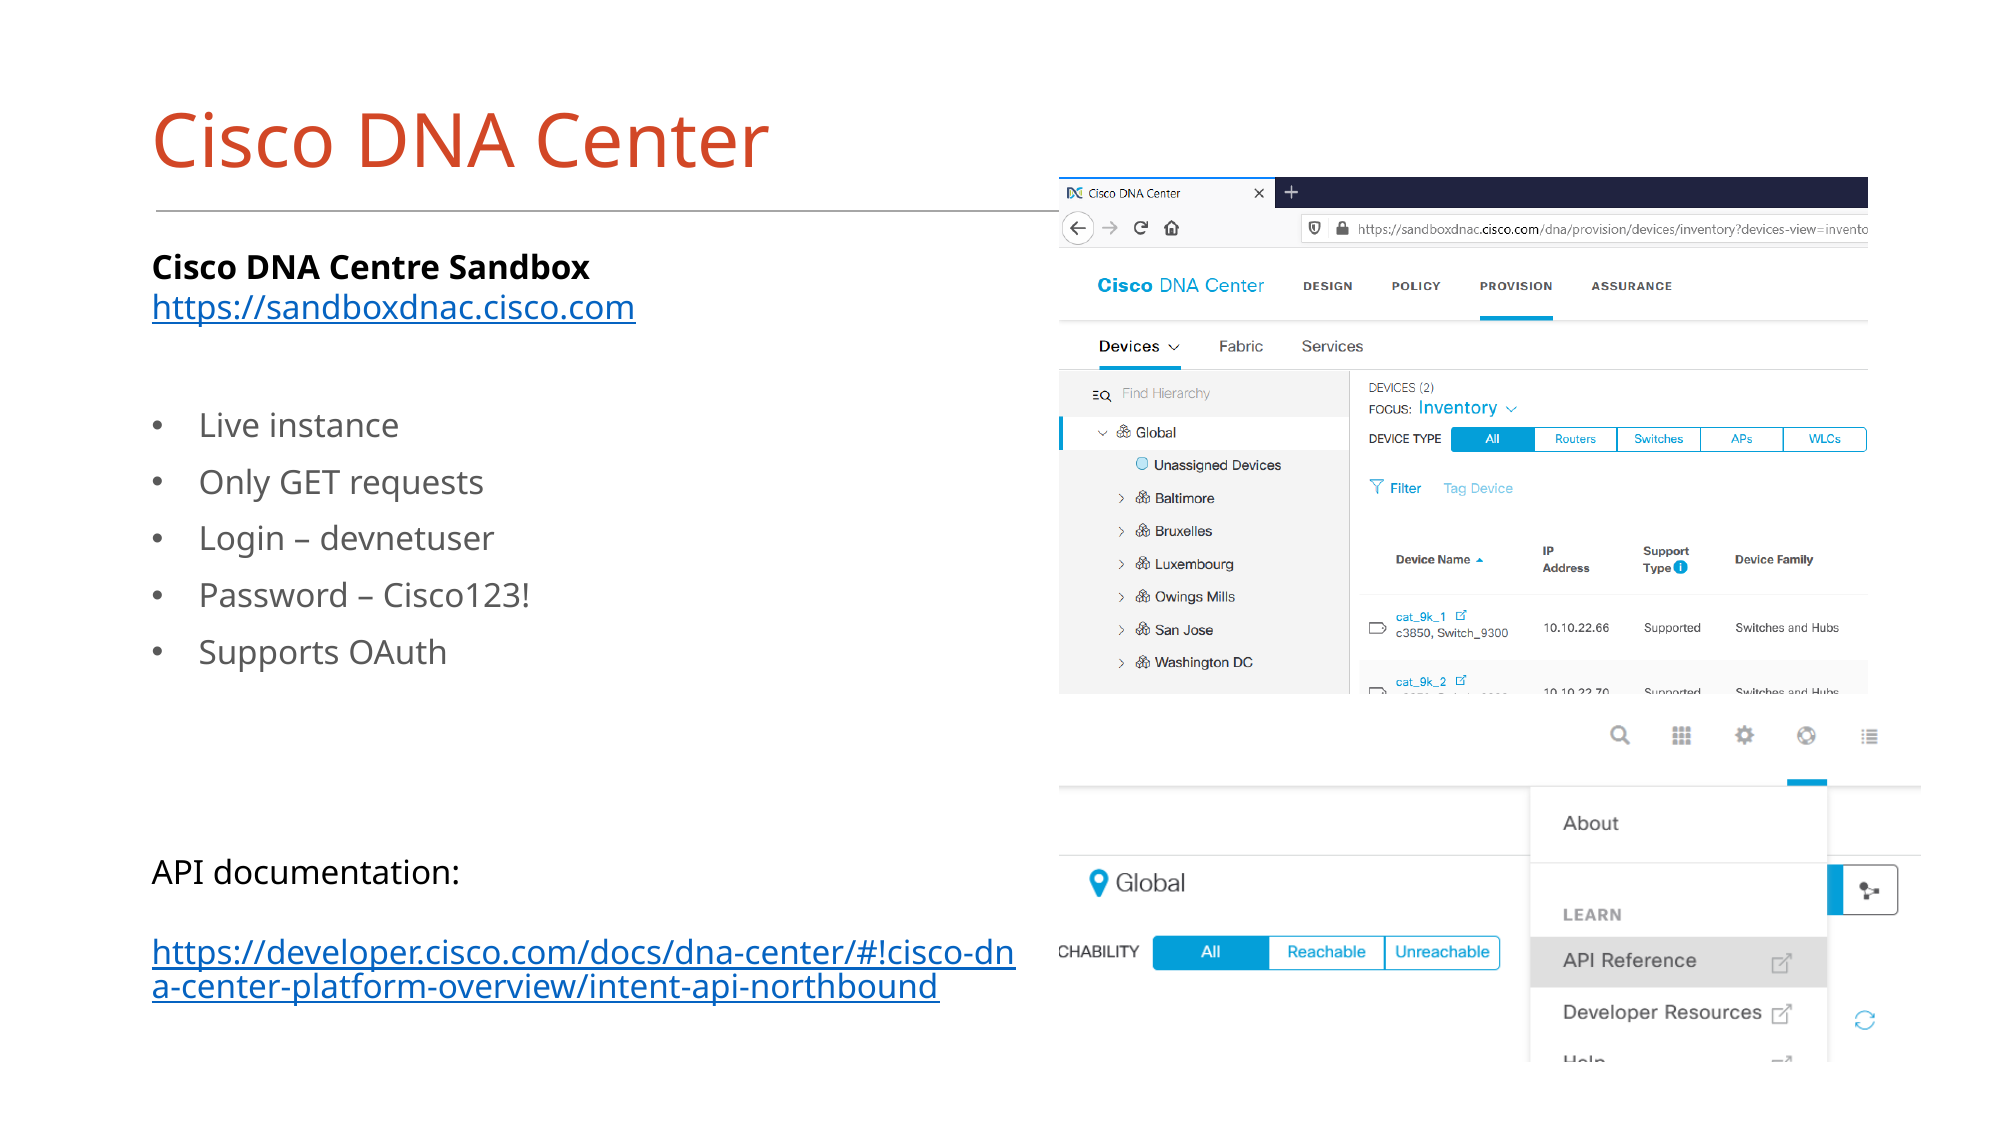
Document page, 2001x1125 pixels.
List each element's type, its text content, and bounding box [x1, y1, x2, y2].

title Cisco DNA Center [136, 75, 1862, 211]
text_box API documentation: https://developer.cisco.com/docs/dna-center/#!cisco-dna-center-platform-overview/intent-api-northbound [136, 804, 1041, 1024]
picture [1059, 694, 1921, 1062]
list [1059, 177, 1868, 694]
text_box Cisco DNA Centre Sandbox https://sandboxdnac.cisco.com Live instance Only GET requests Login – devnetuser Password – Cisco123! Supports OAuth [136, 238, 1041, 776]
